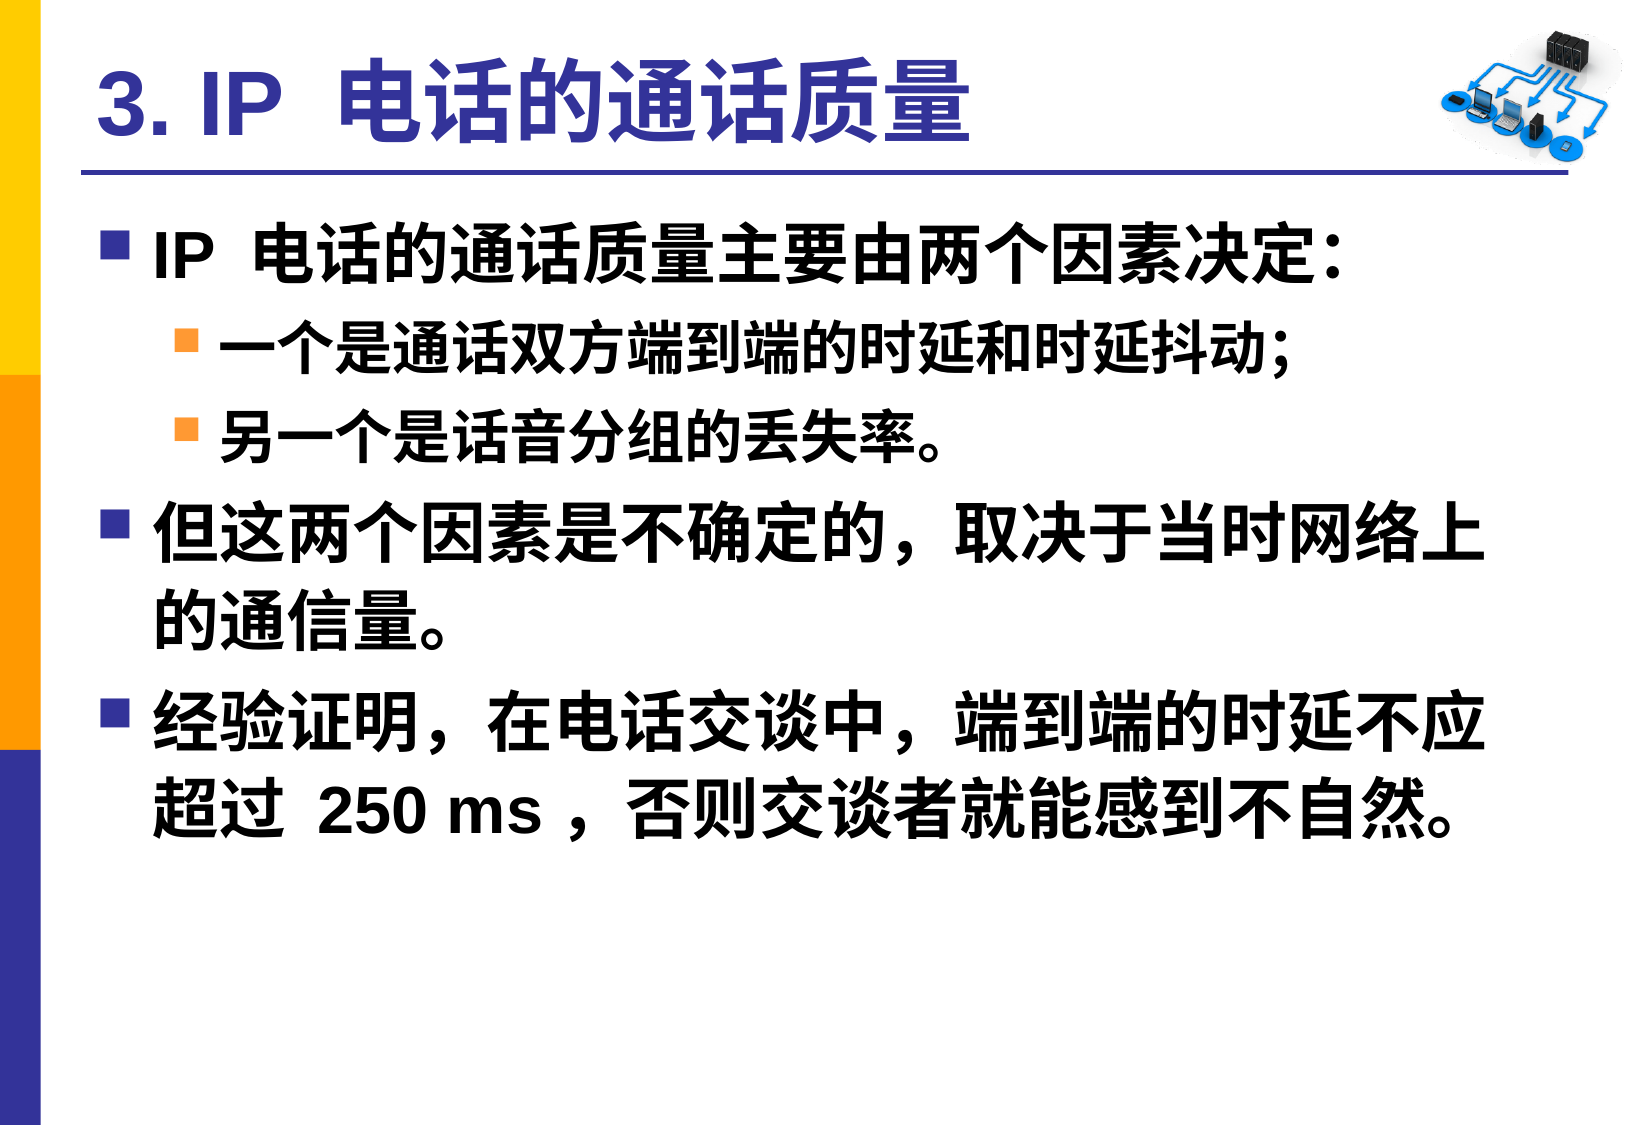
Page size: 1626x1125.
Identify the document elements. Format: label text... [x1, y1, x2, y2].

list IP 电话的通话质量主要由两个因素决定： 一个是通话双方端到端的时延和时延抖动； 另一个是话音分组的丢失率。 但这两个因素是不确定的，取决于当时网络上的通信量。 经验证明，在电话交谈中，端到端的时延不应超过 250 ms，否则交谈者就能感到不自然。 [81, 196, 1569, 1006]
title 3. IP 电话的通话质量 [81, 30, 1569, 161]
picture [1438, 30, 1624, 165]
